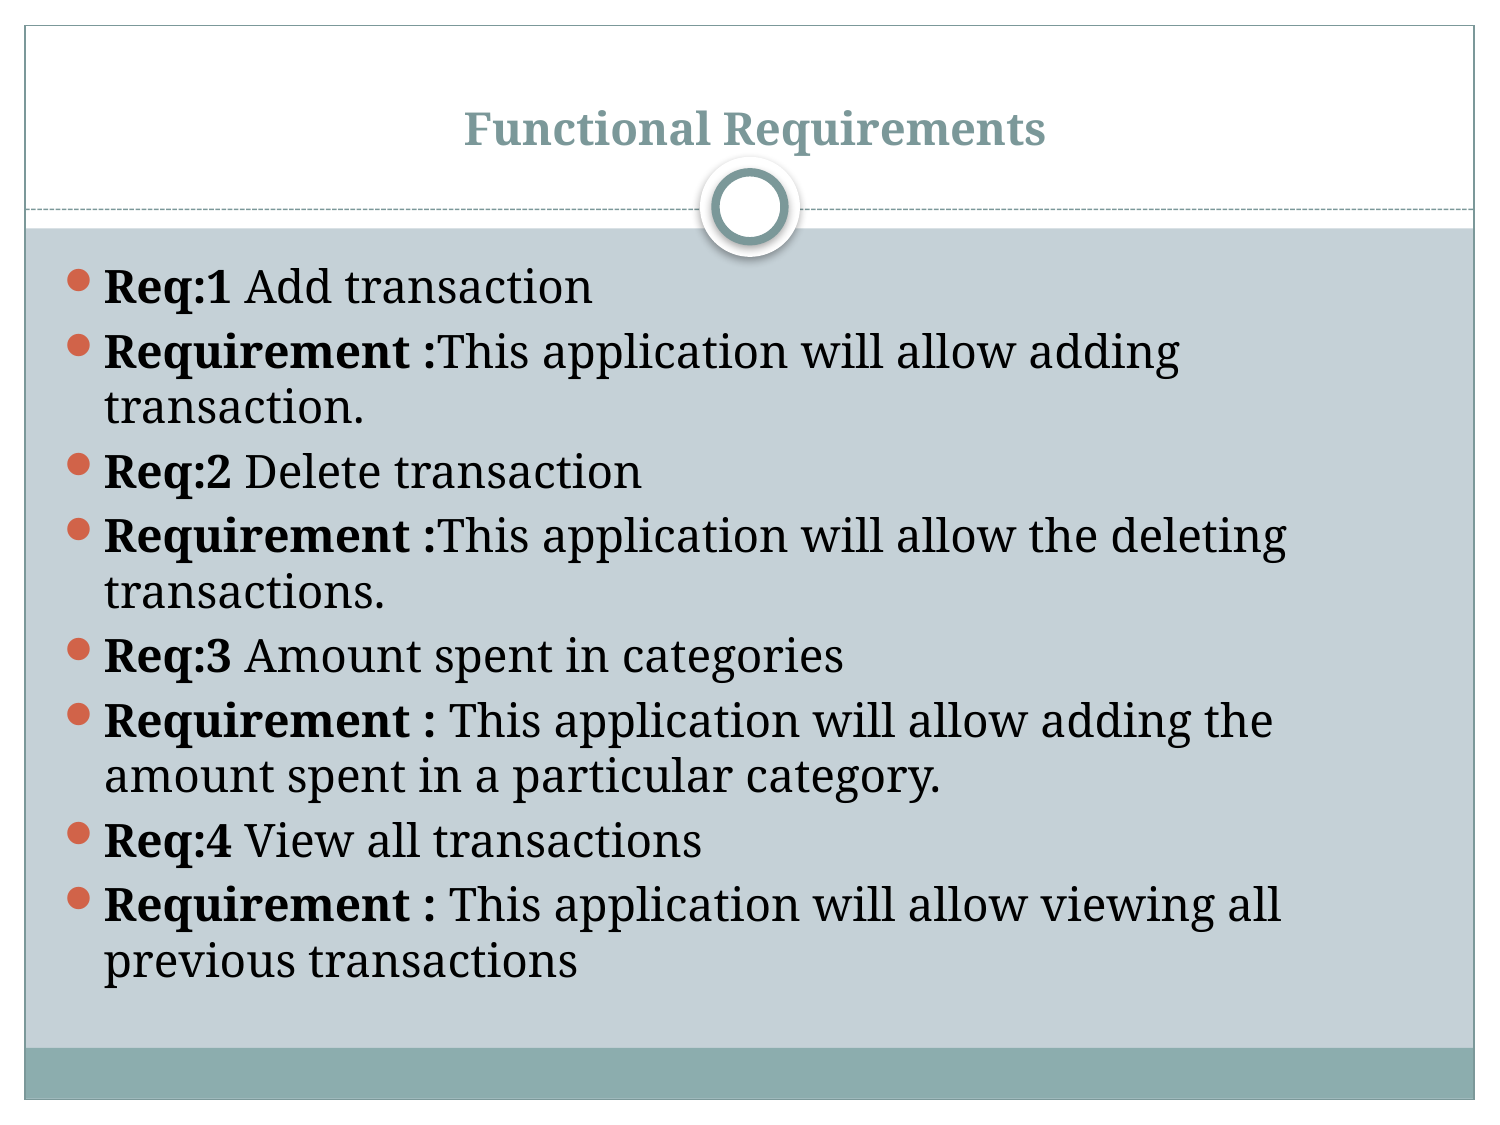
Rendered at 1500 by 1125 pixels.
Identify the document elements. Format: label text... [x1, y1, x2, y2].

list Req:1 Add transaction Requirement :This application will allow adding transaction. Req:2 Delete transaction Requirement :This application will allow the deleting transactions. Req:3 Amount spent in categories Requirement : This application will allow adding the amount spent in a particular category. Req:4 View all transactions Requirement : This application will allow viewing all previous transactions [49, 250, 1445, 1001]
title Functional Requirements [49, 37, 1450, 162]
